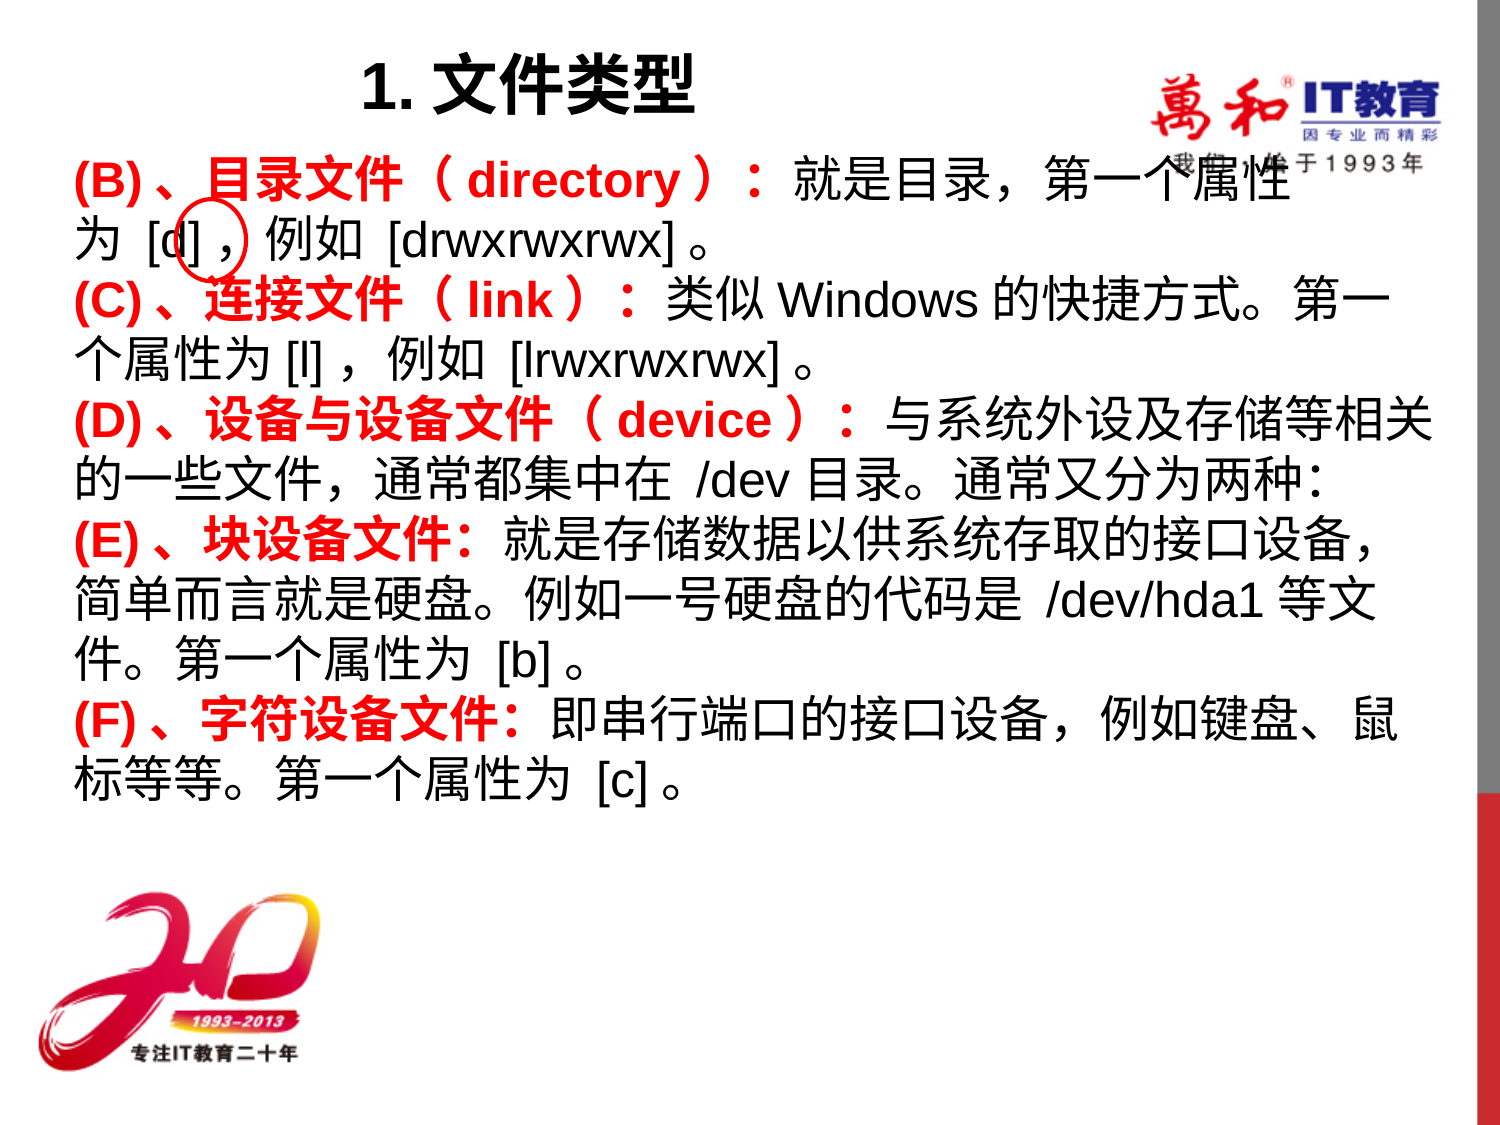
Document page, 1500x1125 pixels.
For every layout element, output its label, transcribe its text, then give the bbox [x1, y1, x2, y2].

text_box (B)、目录文件（directory）：就是目录，第一个属性为 [d]，例如 [drwxrwxrwx]。 (C)、连接文件（link）：类似Windows的快捷方式。第一个属性为[l]，例如 [lrwxrwxrwx]。 (D)、设备与设备文件（device）：与系统外设及存储等相关的一些文件，通常都集中在 /dev目录。通常又分为两种： (E)、块设备文件：就是存储数据以供系统存取的接口设备，简单而言就是硬盘。例如一号硬盘的代码是 /dev/hda1等文件。第一个属性为 [b]。 (F)、字符设备文件：即串行端口的接口设备，例如键盘、鼠标等等。第一个属性为 [c]。 [58, 140, 1453, 816]
picture [0, 0, 1500, 1125]
text_box [173, 197, 249, 284]
text_box 1.文件类型 [345, 35, 714, 131]
